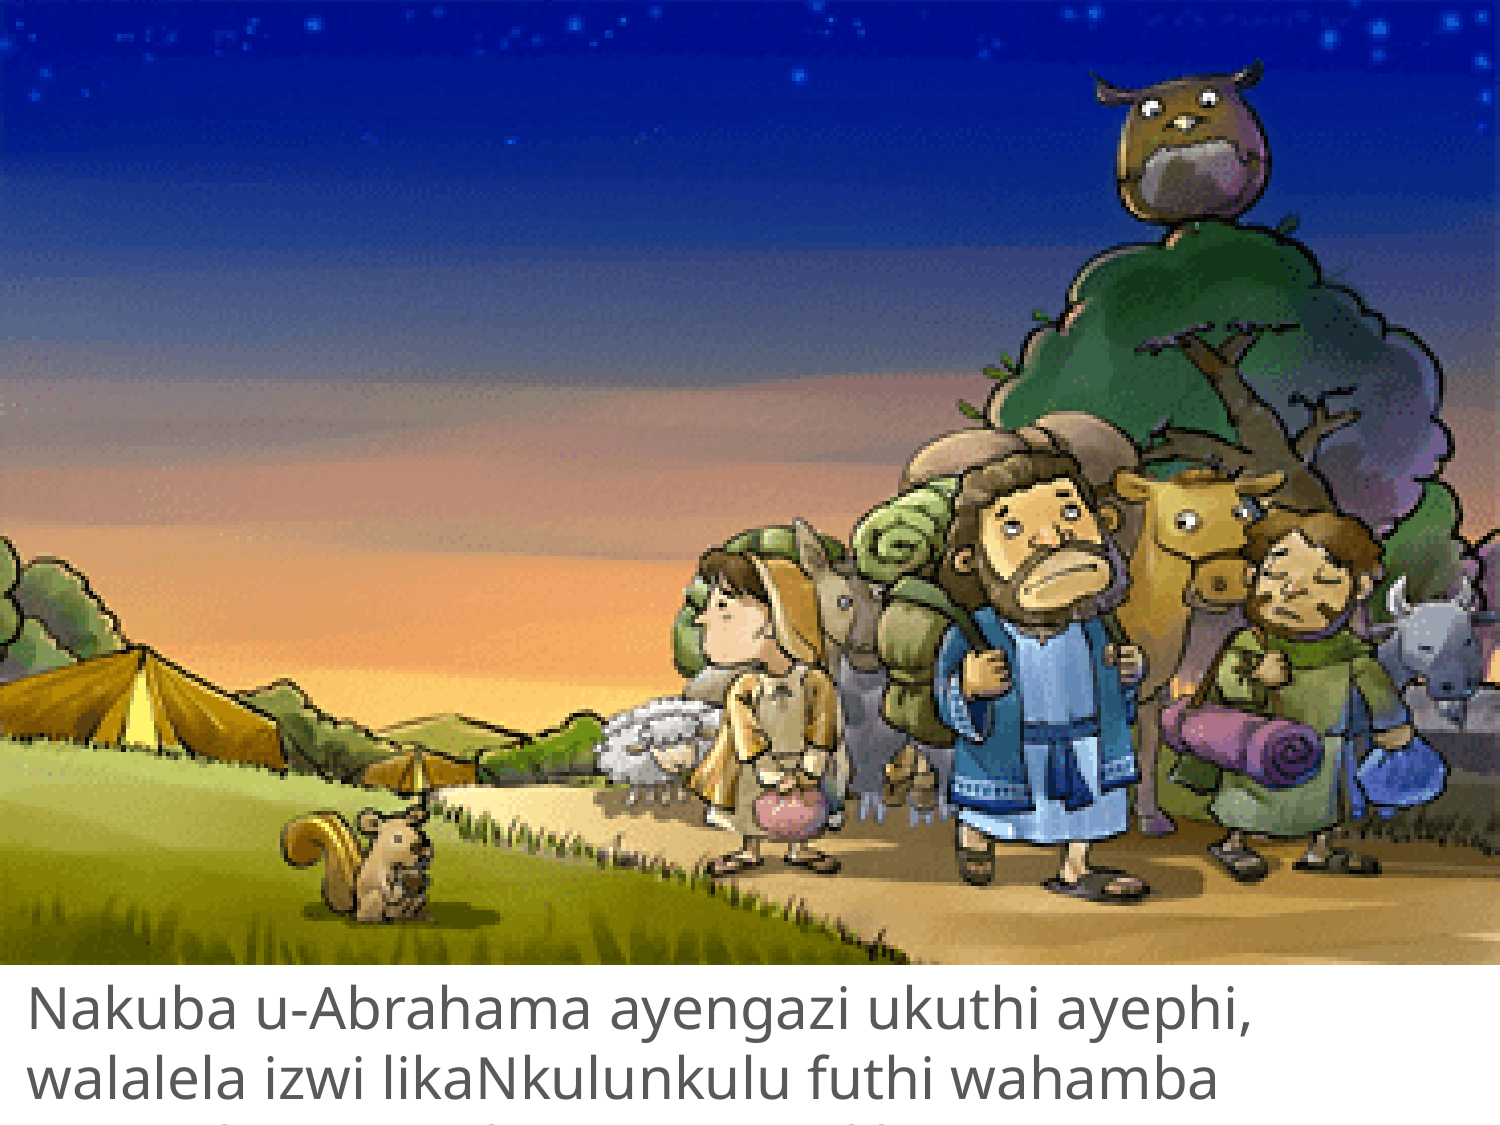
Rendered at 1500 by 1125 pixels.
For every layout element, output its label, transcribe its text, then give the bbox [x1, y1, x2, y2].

picture [0, 0, 1500, 965]
text_box Nakuba u-Abrahama ayengazi ukuthi ayephi, walalela izwi likaNkulunkulu futhi wahamba njengoba nje uJehova ayemyalile. [11, 973, 1498, 1125]
